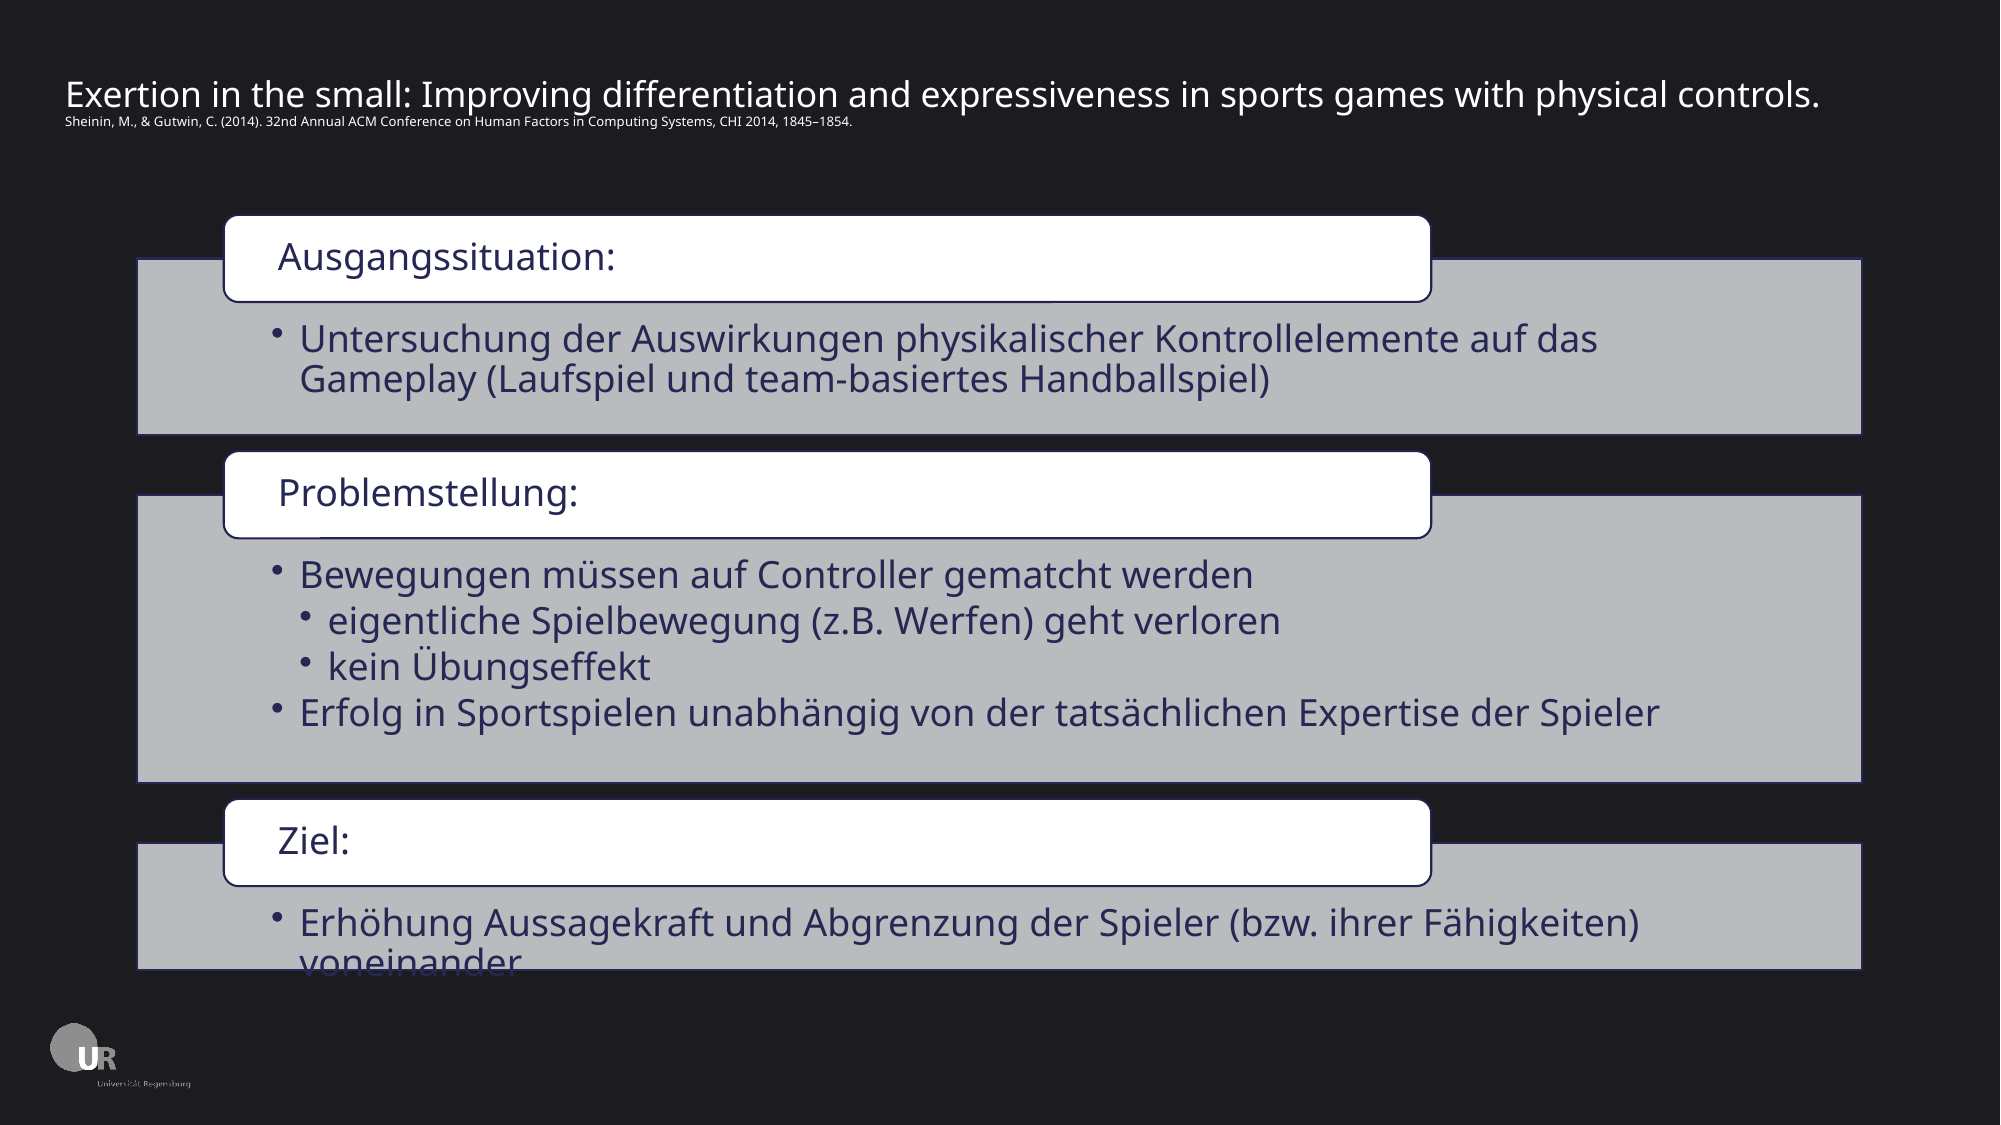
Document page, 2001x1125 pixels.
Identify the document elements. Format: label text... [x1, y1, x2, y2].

title Exertion in the small: Improving differentiation and expressiveness in sports games with physical controls. Sheinin, M., & Gutwin, C. (2014). 32nd Annual ACM Conference on Human Factors in Computing Systems, CHI 2014, 1845–1854. [50, 50, 1868, 172]
picture [50, 1023, 191, 1089]
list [137, 212, 1863, 973]
